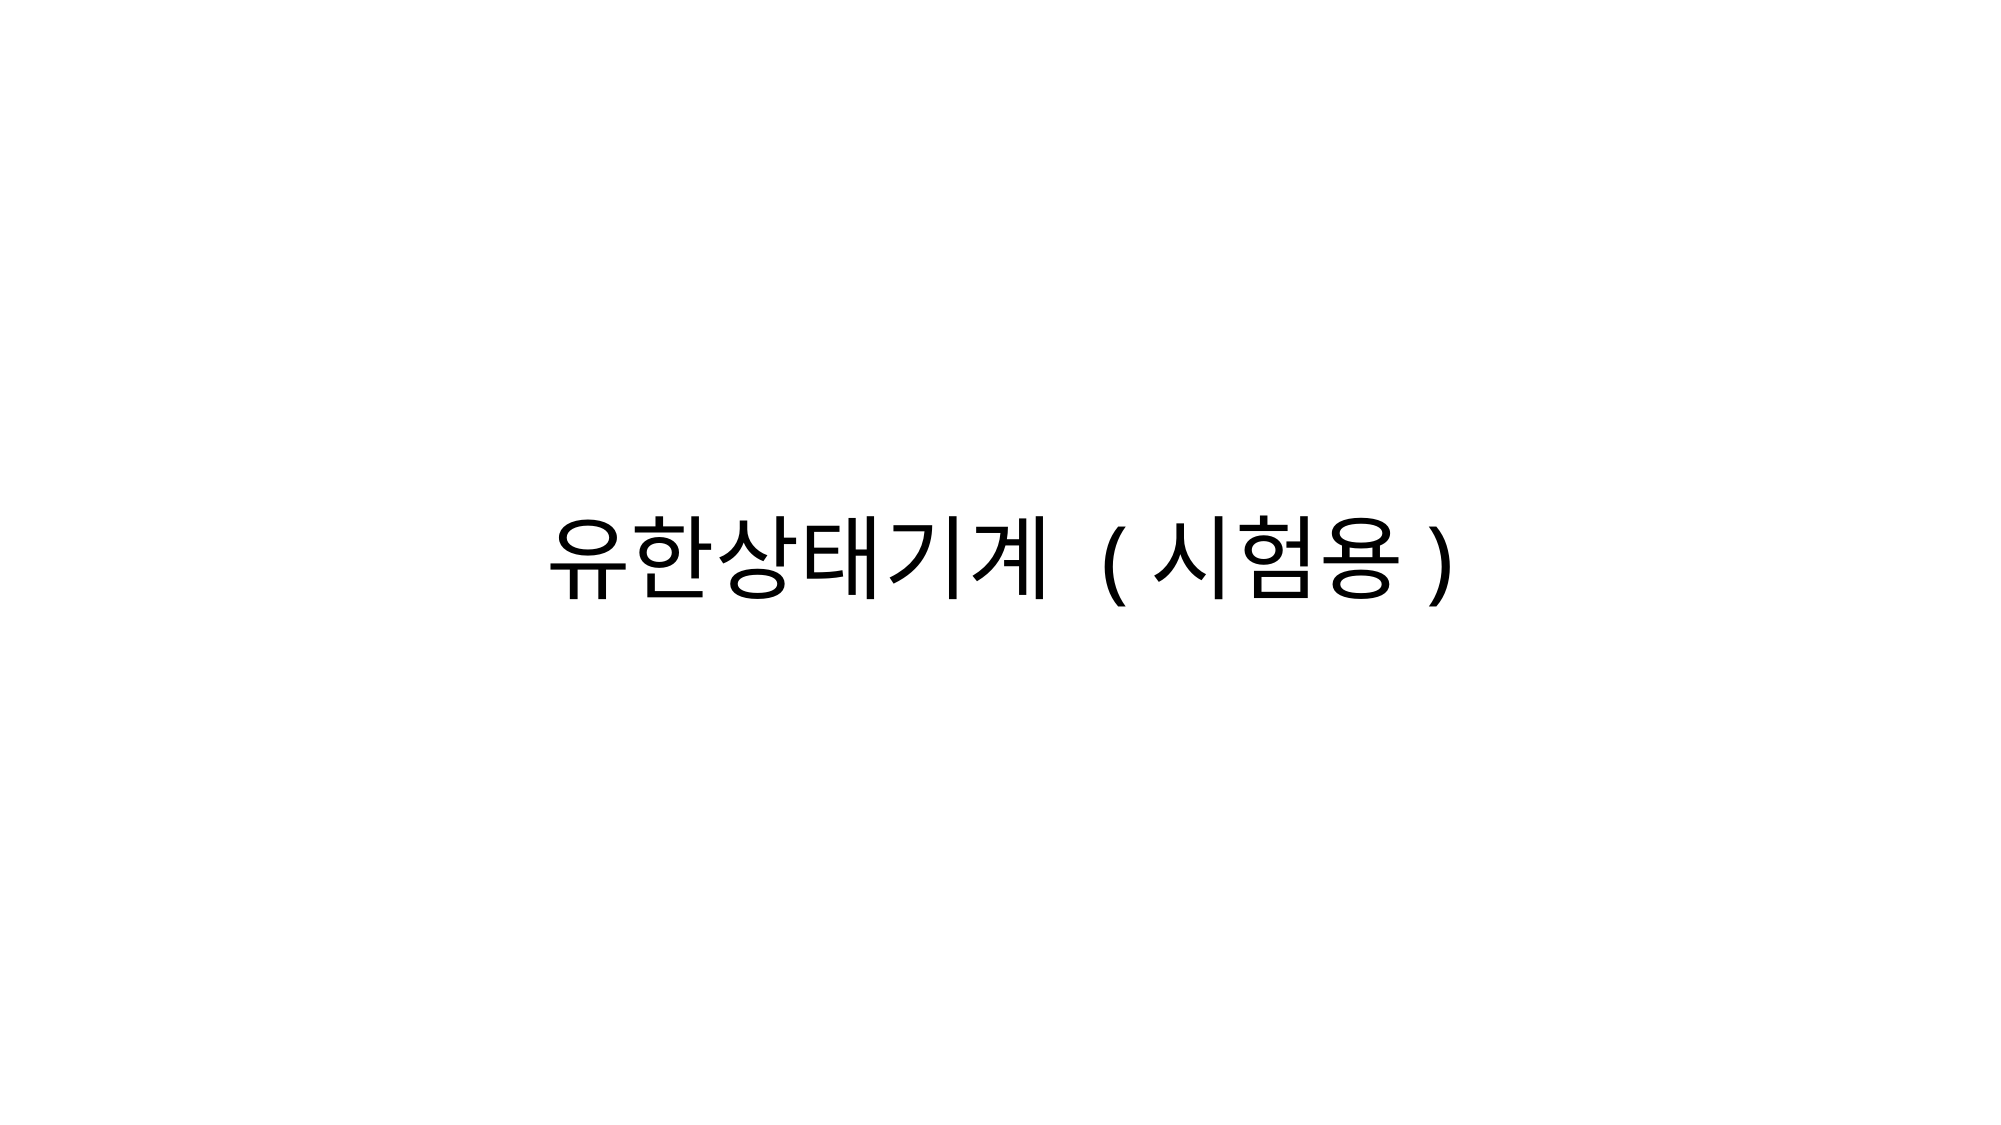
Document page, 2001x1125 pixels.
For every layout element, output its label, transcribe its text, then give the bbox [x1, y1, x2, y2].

title 유한상태기계 (시험용) [137, 453, 1863, 672]
